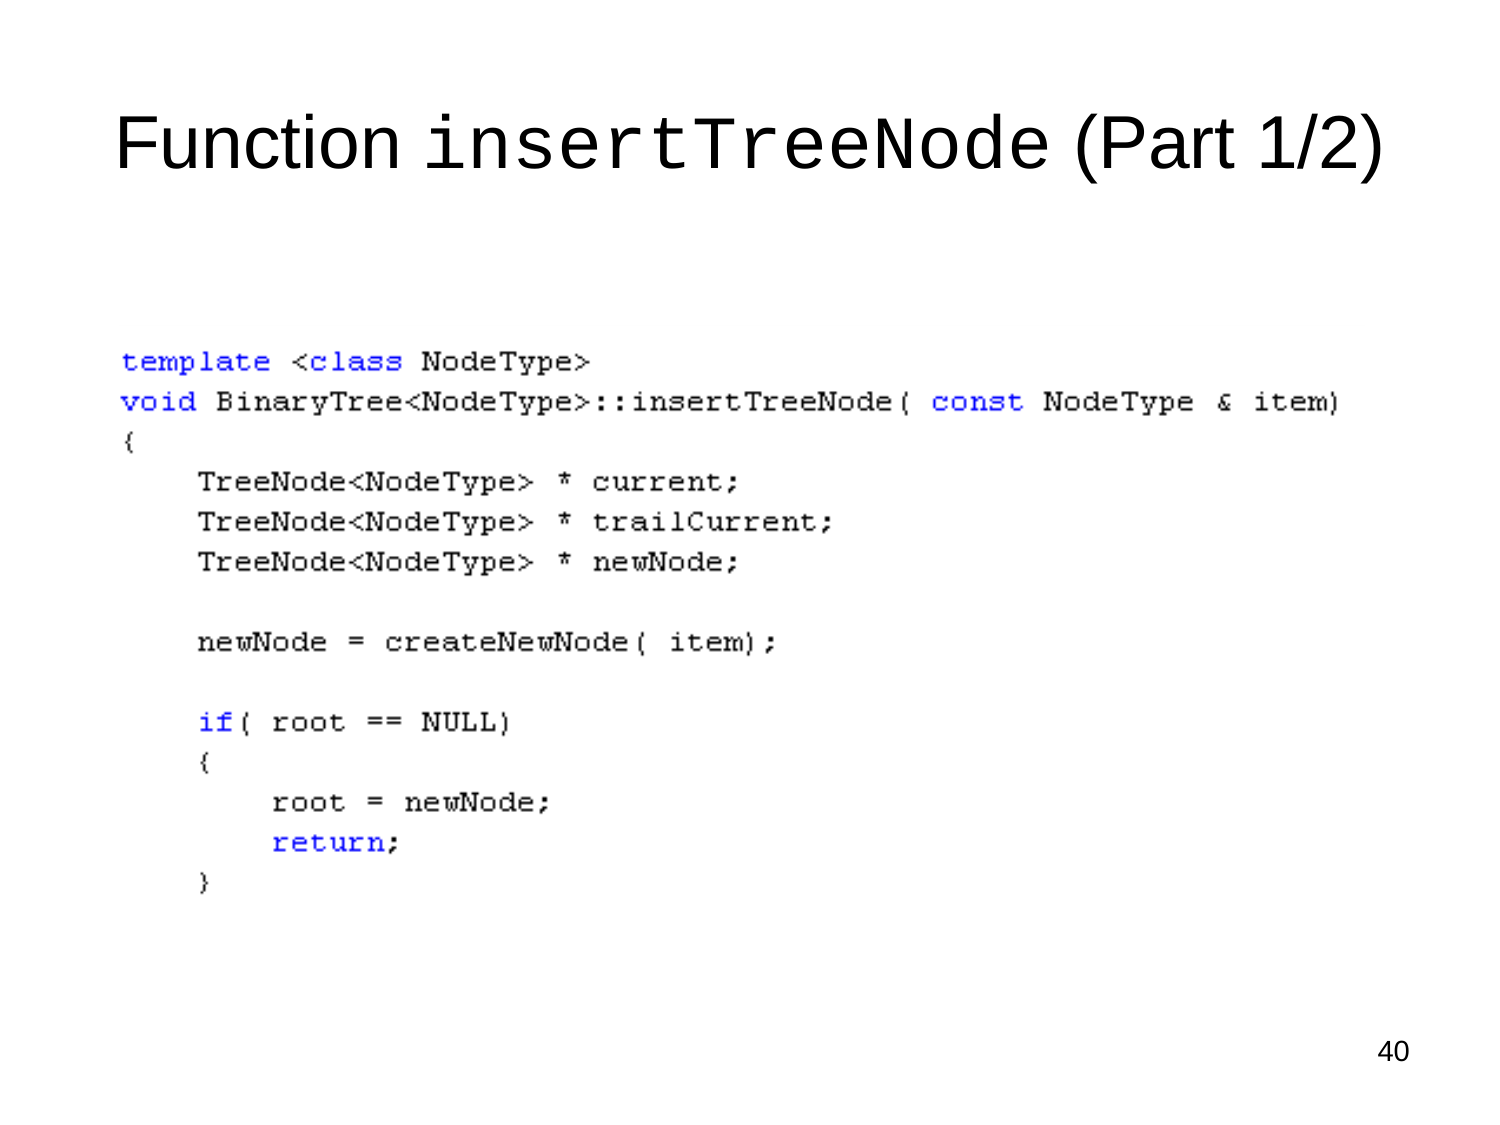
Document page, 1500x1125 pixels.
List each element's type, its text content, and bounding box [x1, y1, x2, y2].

title Function insertTreeNode (Part 1/2) [74, 44, 1426, 233]
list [119, 324, 1365, 926]
slide_number 40 [1287, 1024, 1426, 1103]
